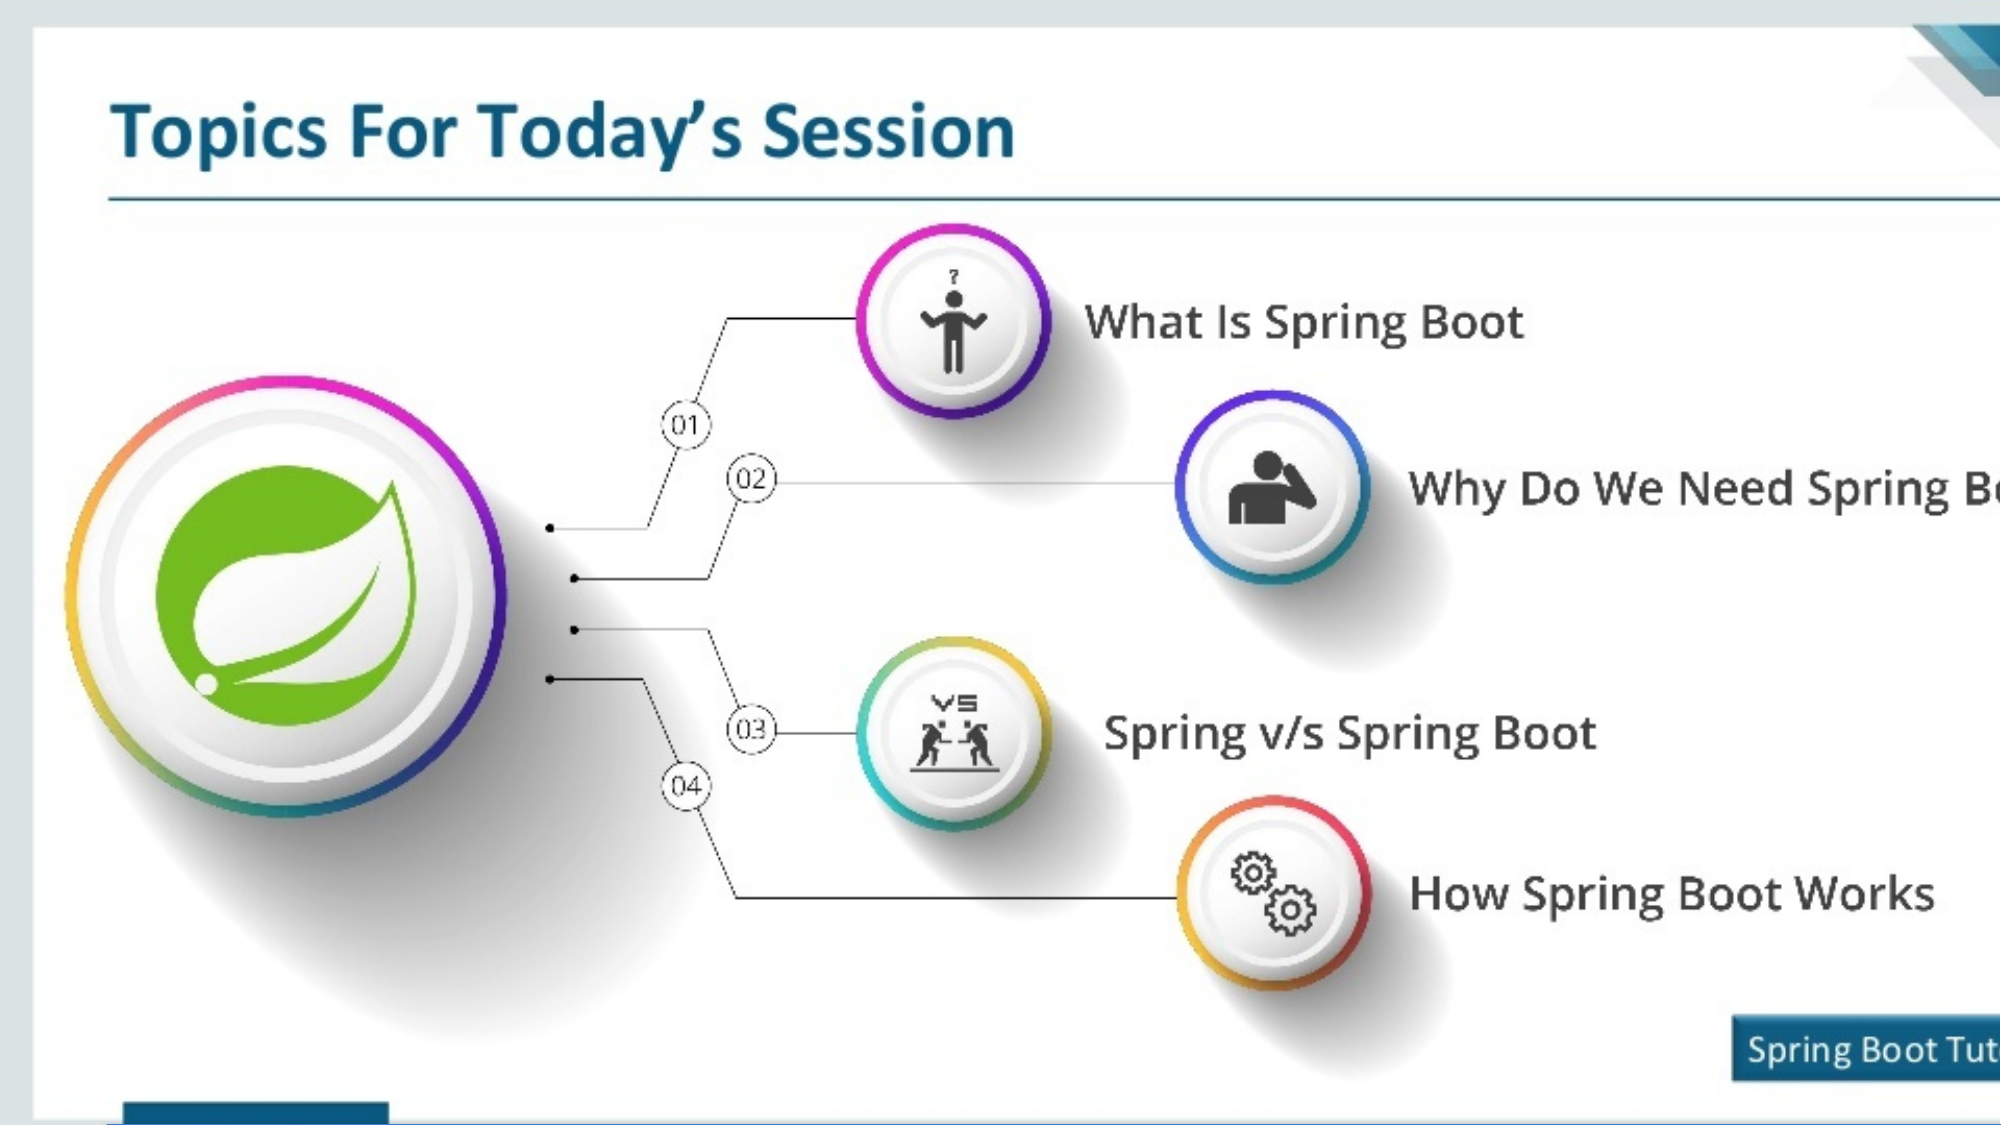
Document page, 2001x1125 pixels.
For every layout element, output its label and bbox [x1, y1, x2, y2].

text_box [0, 0, 2000, 1125]
